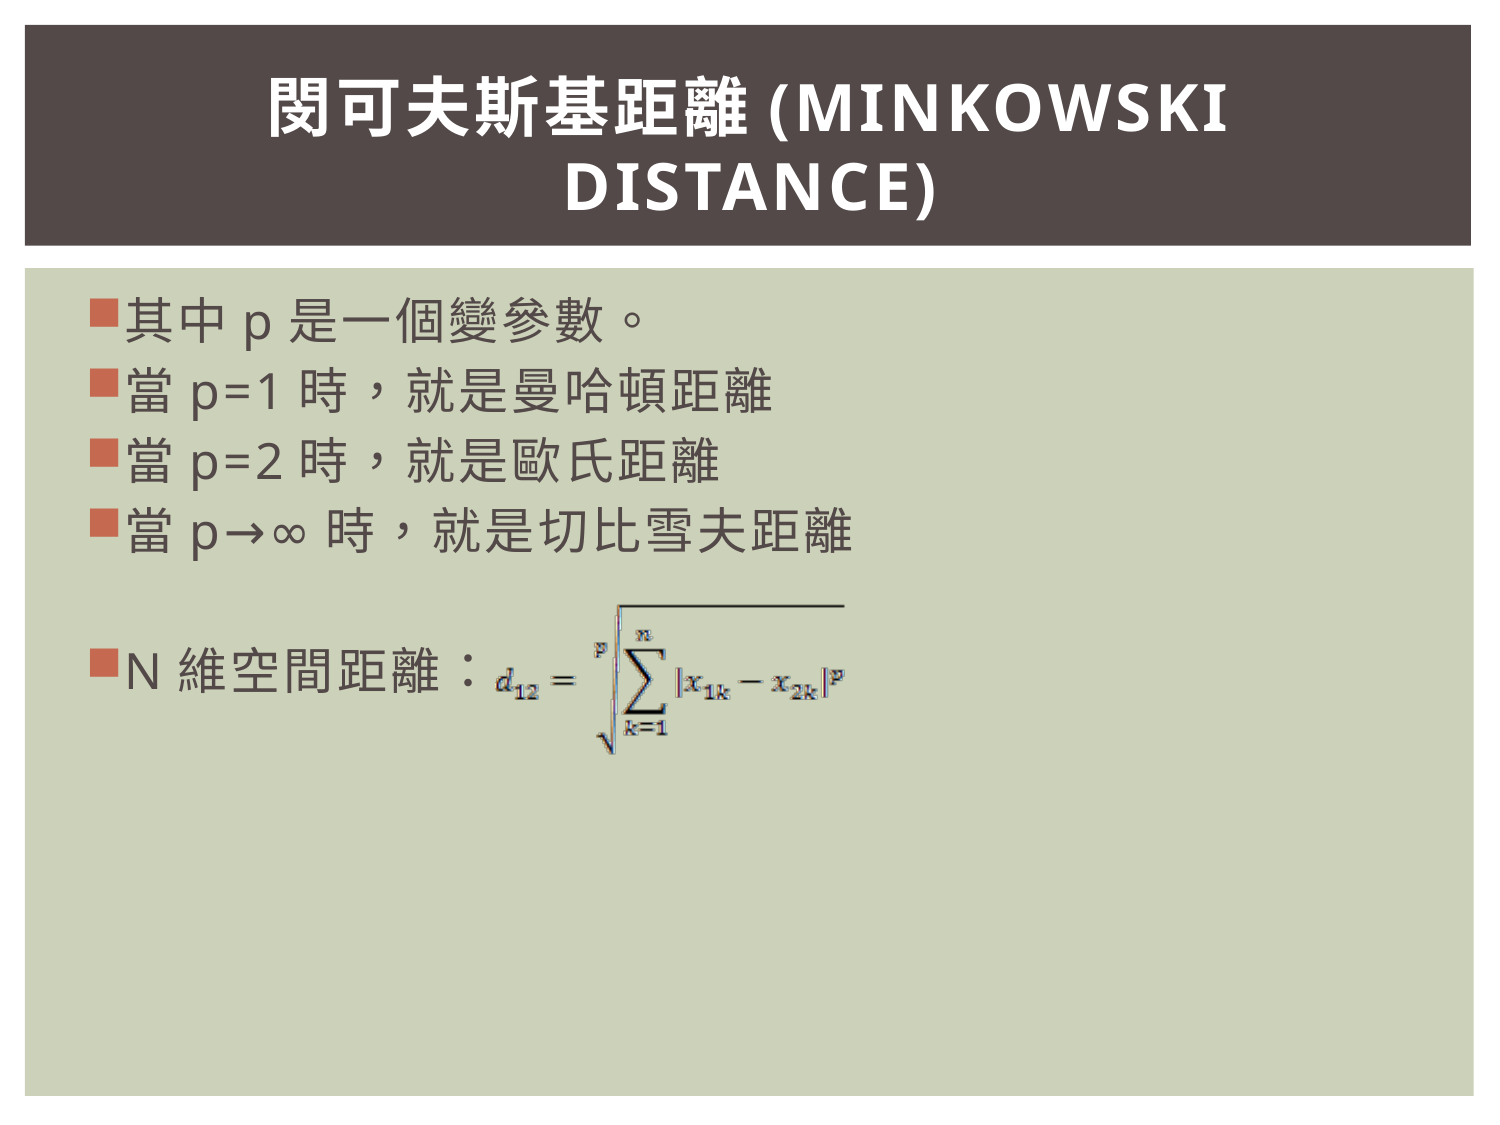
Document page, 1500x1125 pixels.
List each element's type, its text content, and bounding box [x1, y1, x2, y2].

title 閔可夫斯基距離(Minkowski Distance) [62, 58, 1438, 232]
list 其中p是一個變參數。 當p=1時，就是曼哈頓距離 當p=2時，就是歐氏距離 當p→∞時，就是切比雪夫距離 N維空間距離： [62, 281, 1442, 1005]
picture [494, 591, 848, 765]
